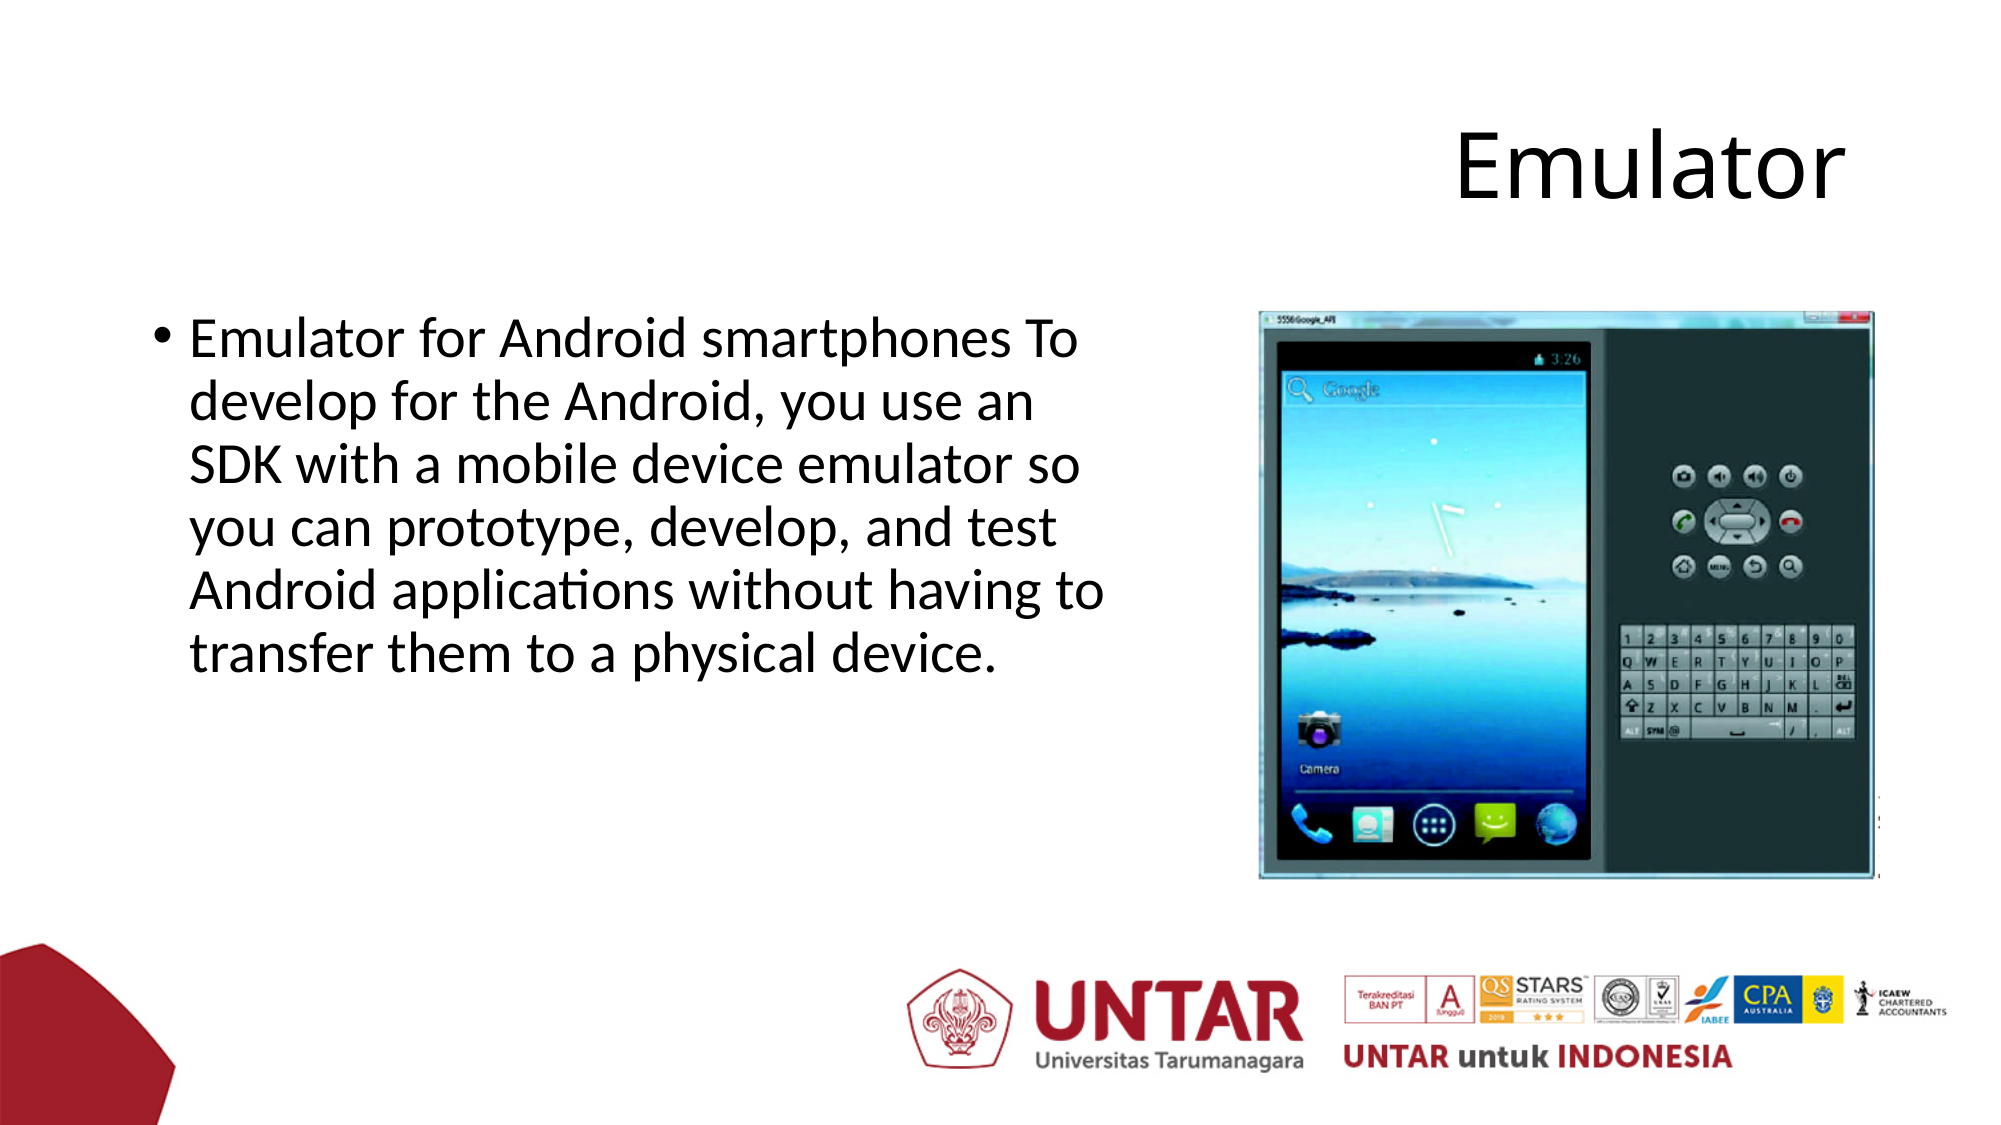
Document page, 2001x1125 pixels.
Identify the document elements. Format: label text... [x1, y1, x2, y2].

title Emulator [137, 59, 1863, 278]
list Emulator for Android smartphones To develop for the Android, you use an SDK with a mobile device emulator so you can prototype, develop, and test Android applications without having to transfer them to a physical device. [137, 299, 1143, 1014]
picture [0, 0, 2001, 1125]
